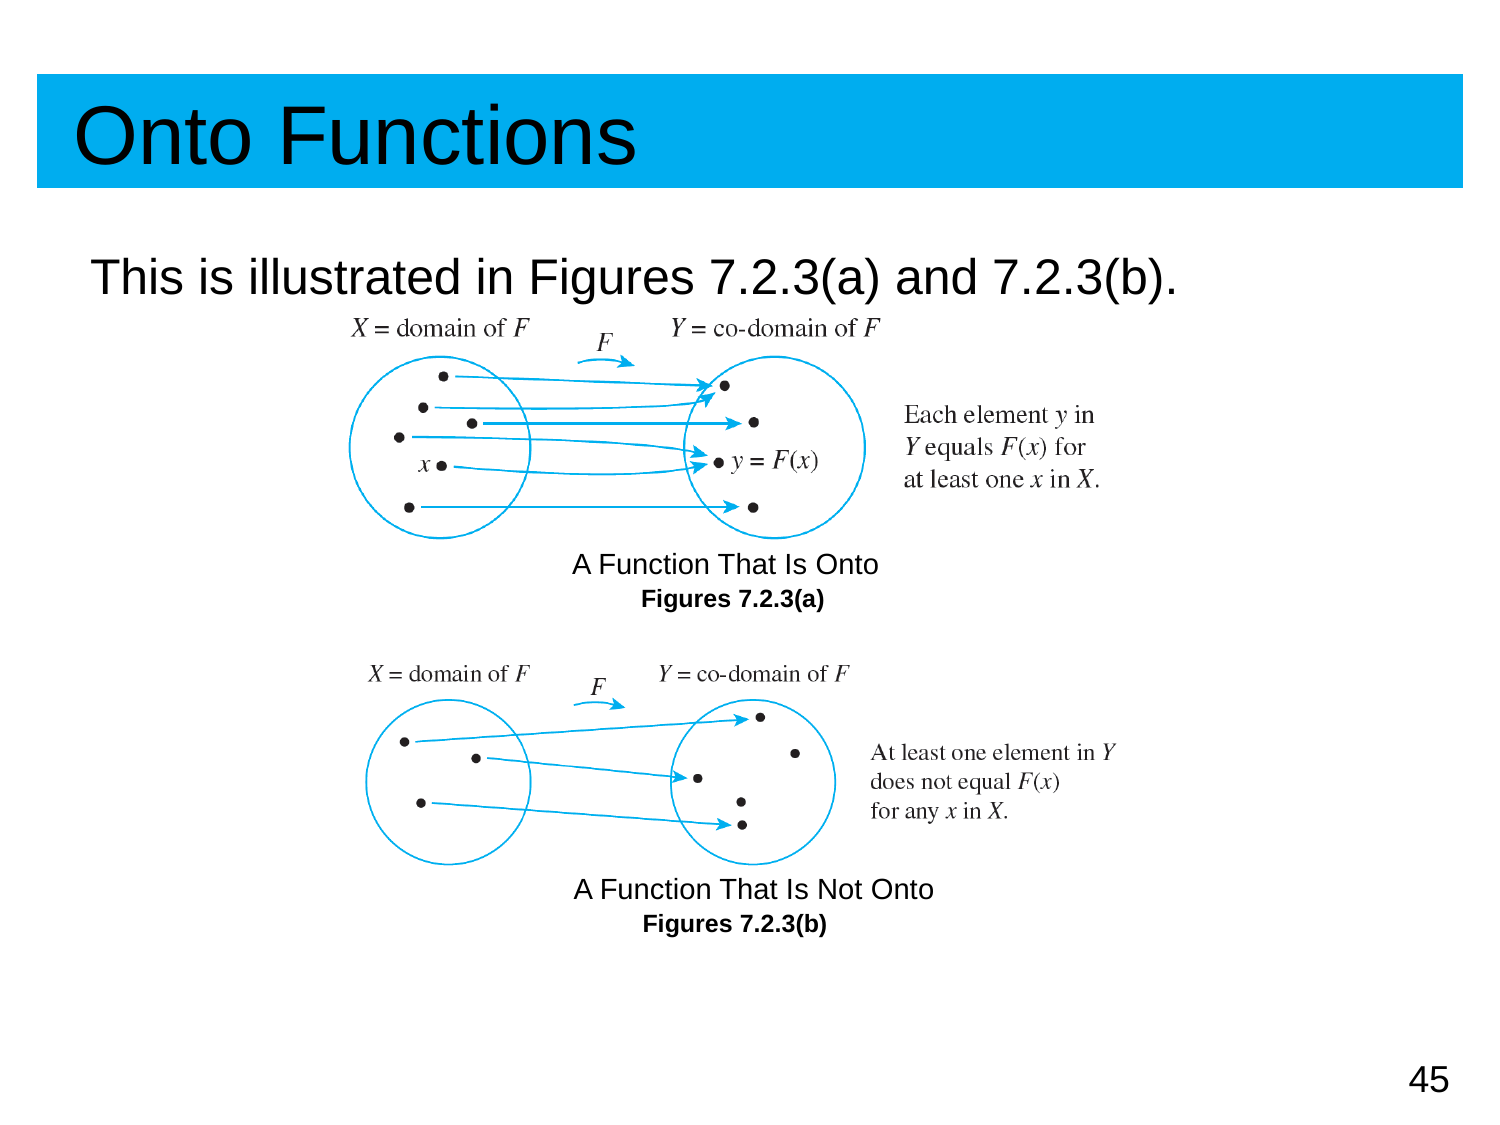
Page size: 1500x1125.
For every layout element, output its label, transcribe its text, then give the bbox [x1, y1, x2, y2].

list Figures 7.2.3(a) [625, 588, 845, 625]
picture [352, 662, 1119, 871]
list Figures 7.2.3(b) [627, 913, 847, 950]
picture [337, 312, 1134, 545]
title Onto Functions [58, 37, 1408, 225]
list This is illustrated in Figures 7.2.3(a) and 7.2.3(b). [75, 237, 1425, 325]
list A Function That Is Not Onto [558, 878, 984, 913]
list A Function That Is Onto [557, 554, 914, 588]
